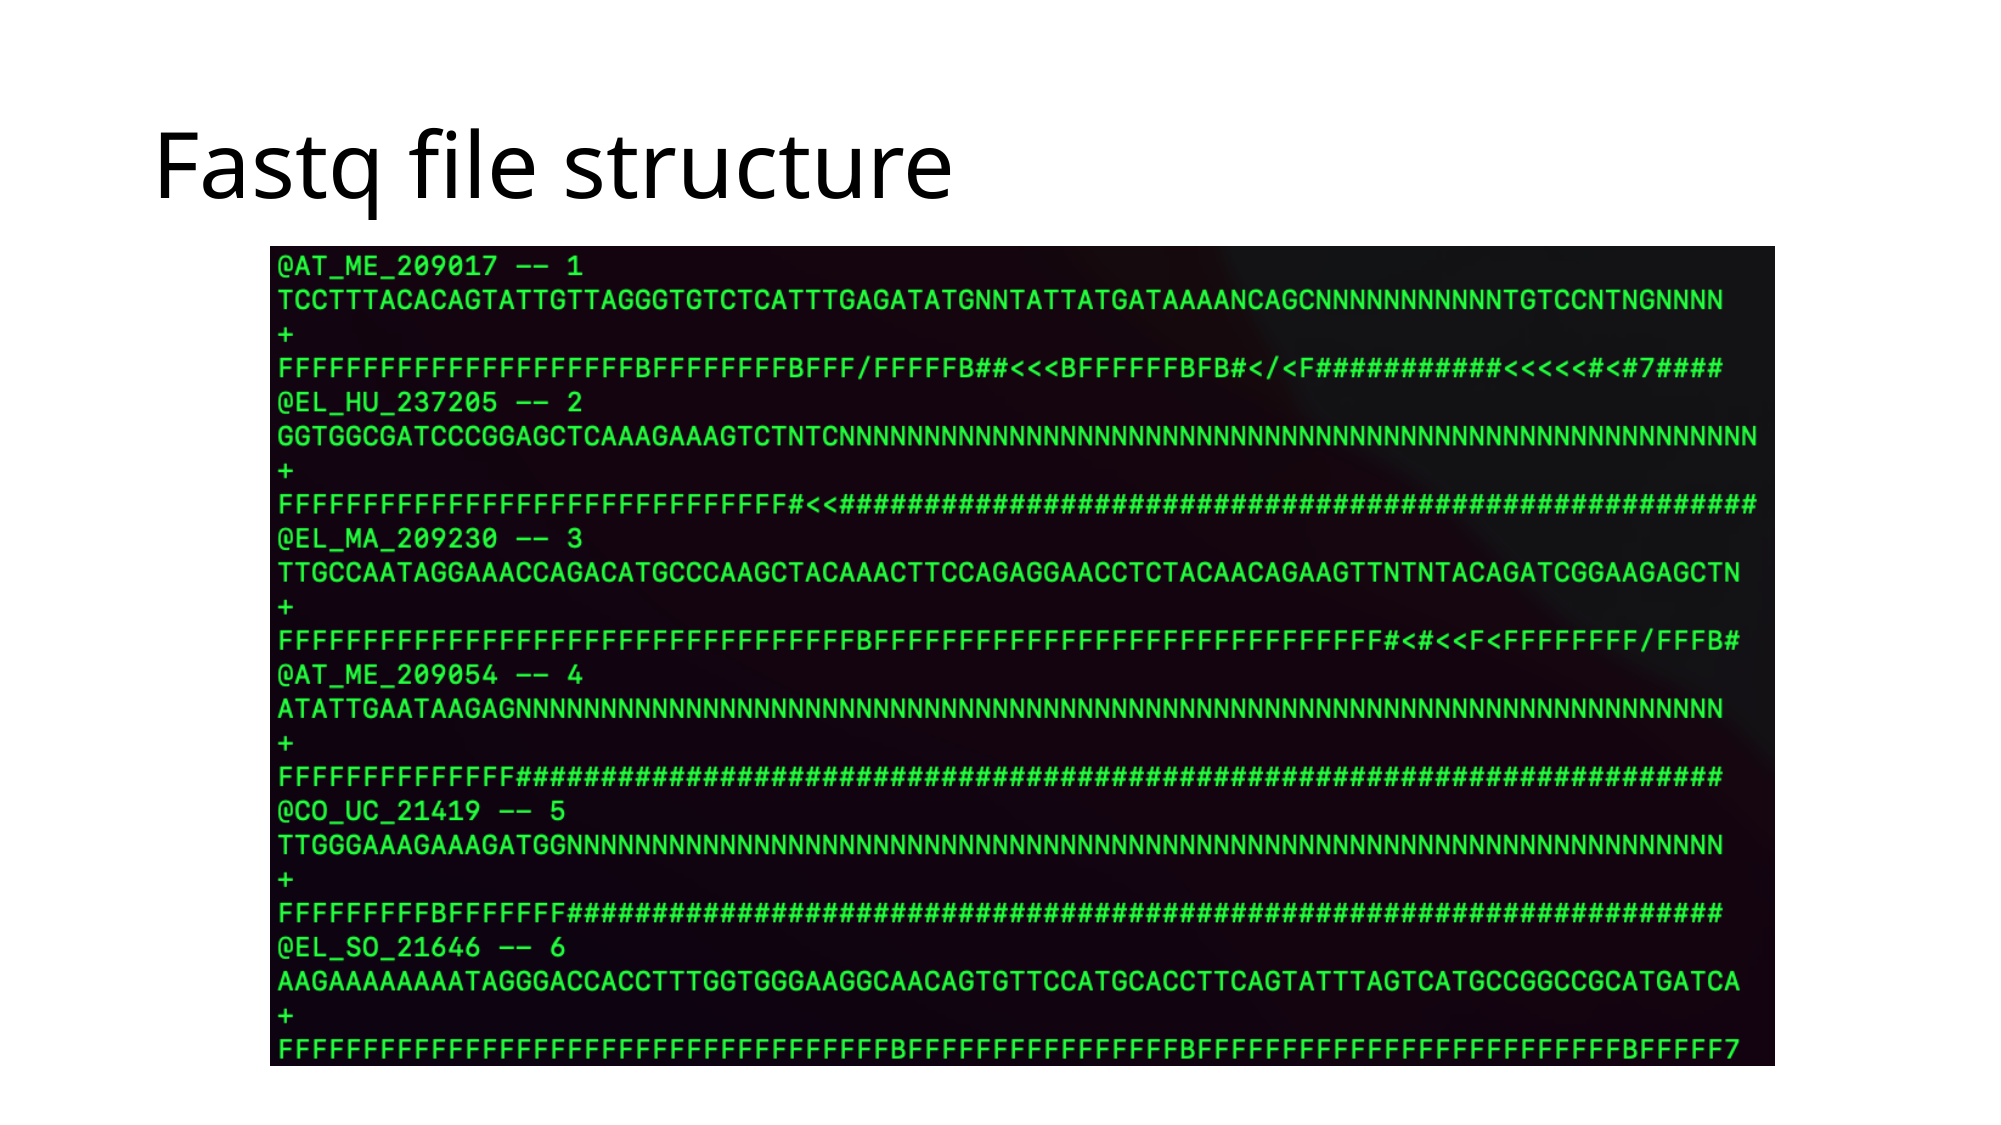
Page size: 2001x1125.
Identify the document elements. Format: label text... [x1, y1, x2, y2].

title Fastq file structure [137, 59, 1863, 278]
picture [270, 246, 1775, 1066]
